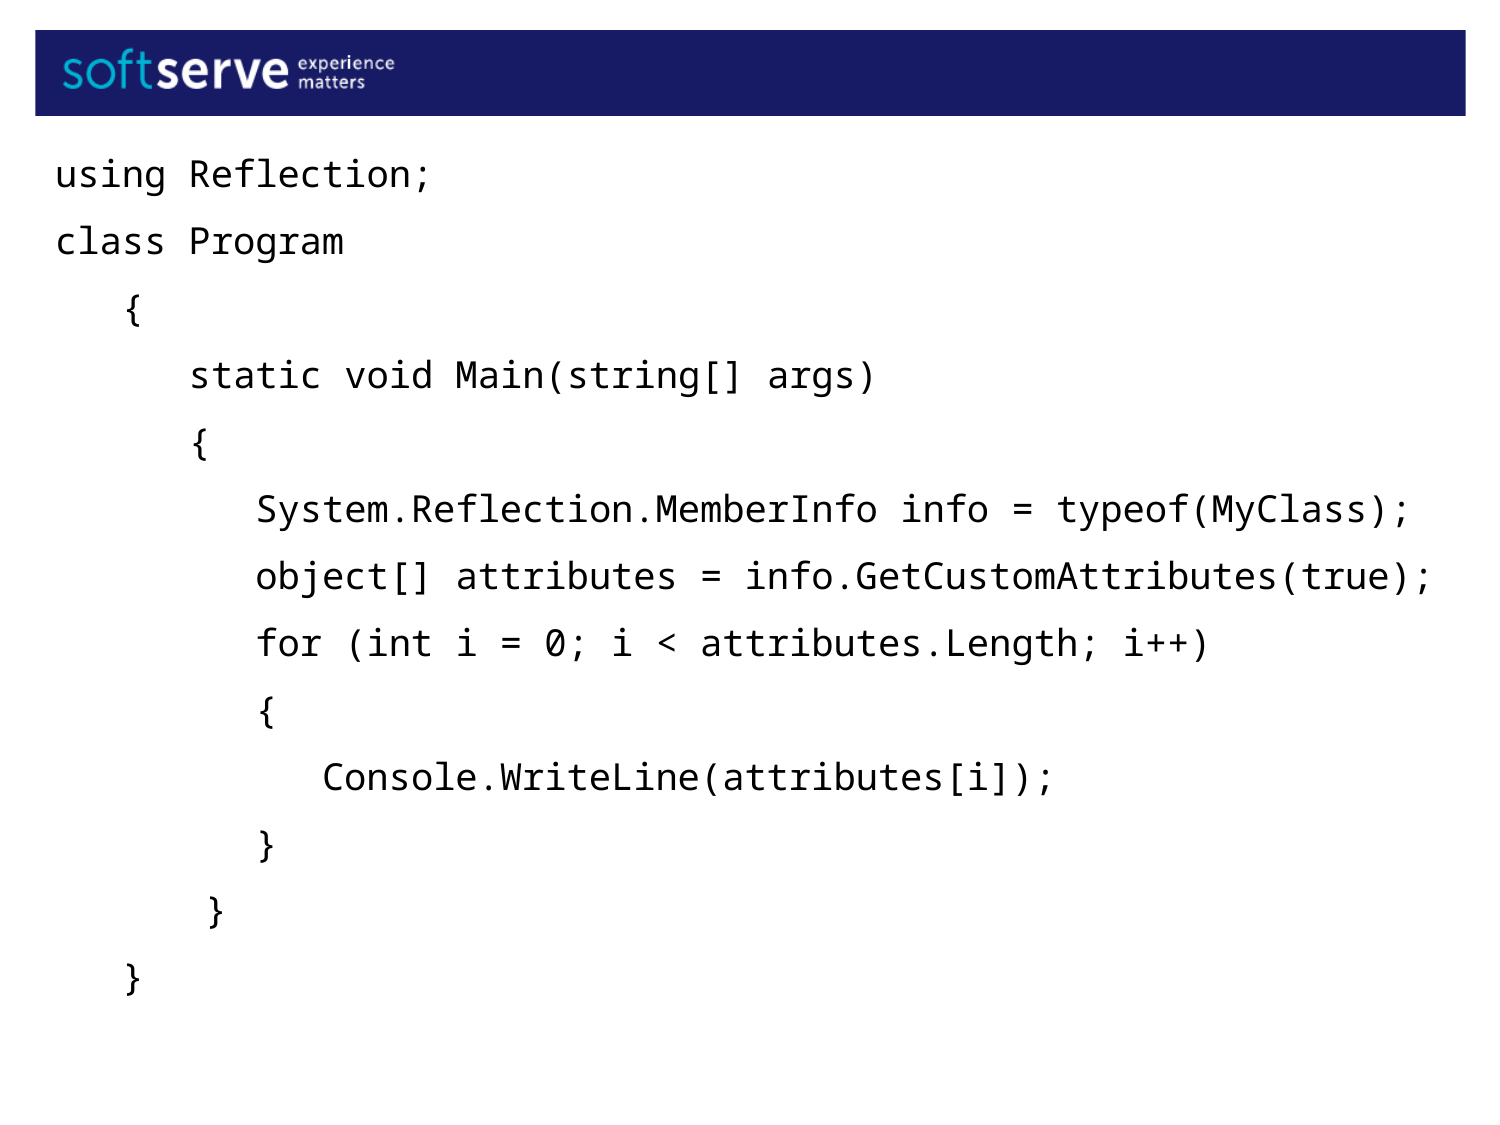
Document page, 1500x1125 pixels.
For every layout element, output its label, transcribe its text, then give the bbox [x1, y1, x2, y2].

text_box using Reflection; class Program { static void Main(string[] args) { System.Reflection.MemberInfo info = typeof(MyClass); object[] attributes = info.GetCustomAttributes(true); for (int i = 0; i < attributes.Length; i++) { Console.WriteLine(attributes[i]); } } } [40, 134, 1464, 1079]
